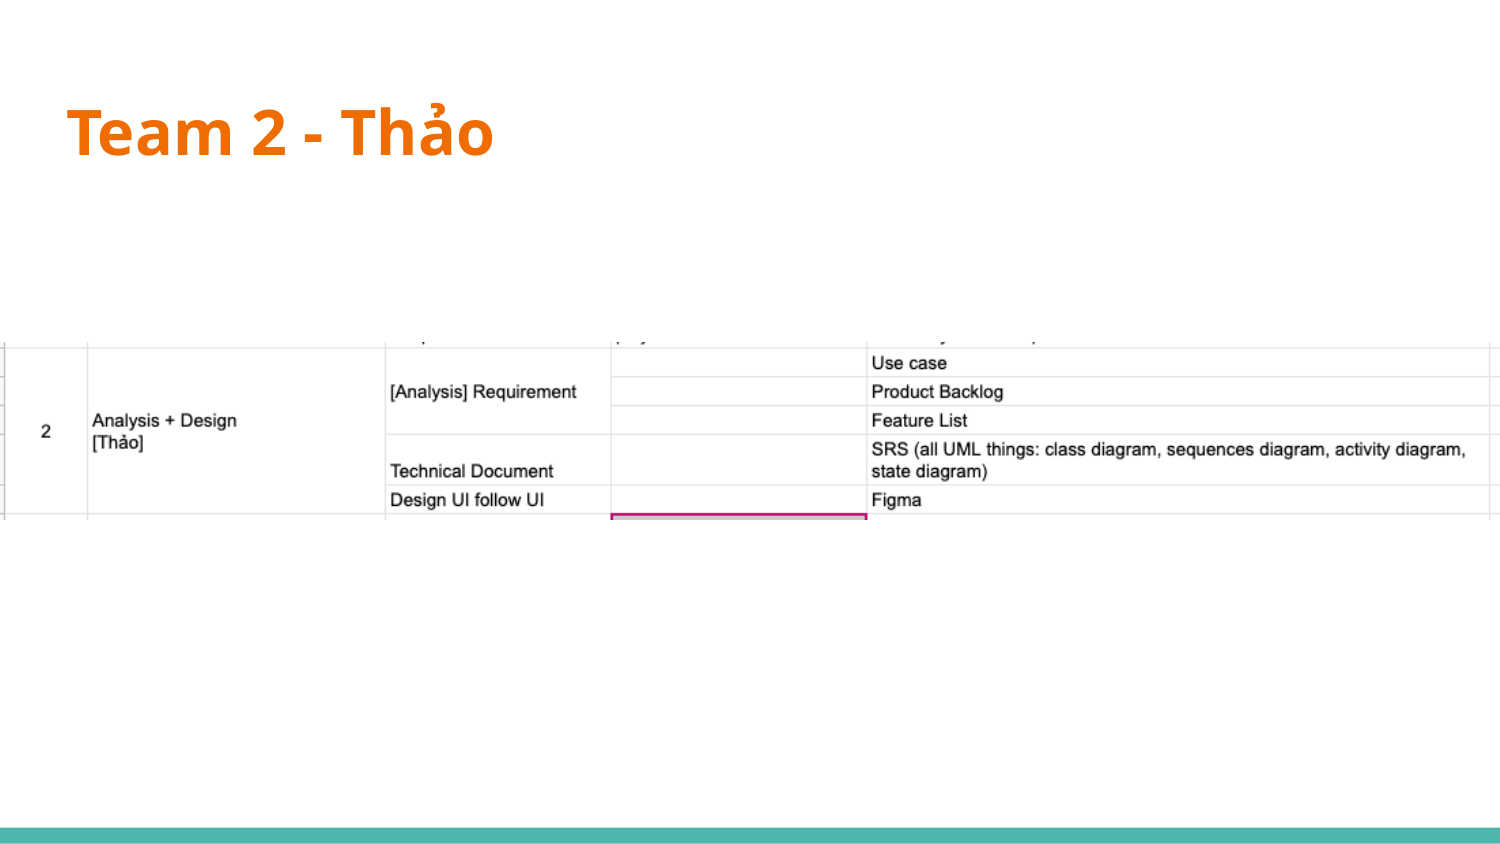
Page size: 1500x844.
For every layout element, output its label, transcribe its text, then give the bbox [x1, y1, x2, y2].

title Team 2 - Thảo [51, 72, 1449, 189]
picture [0, 342, 1500, 520]
